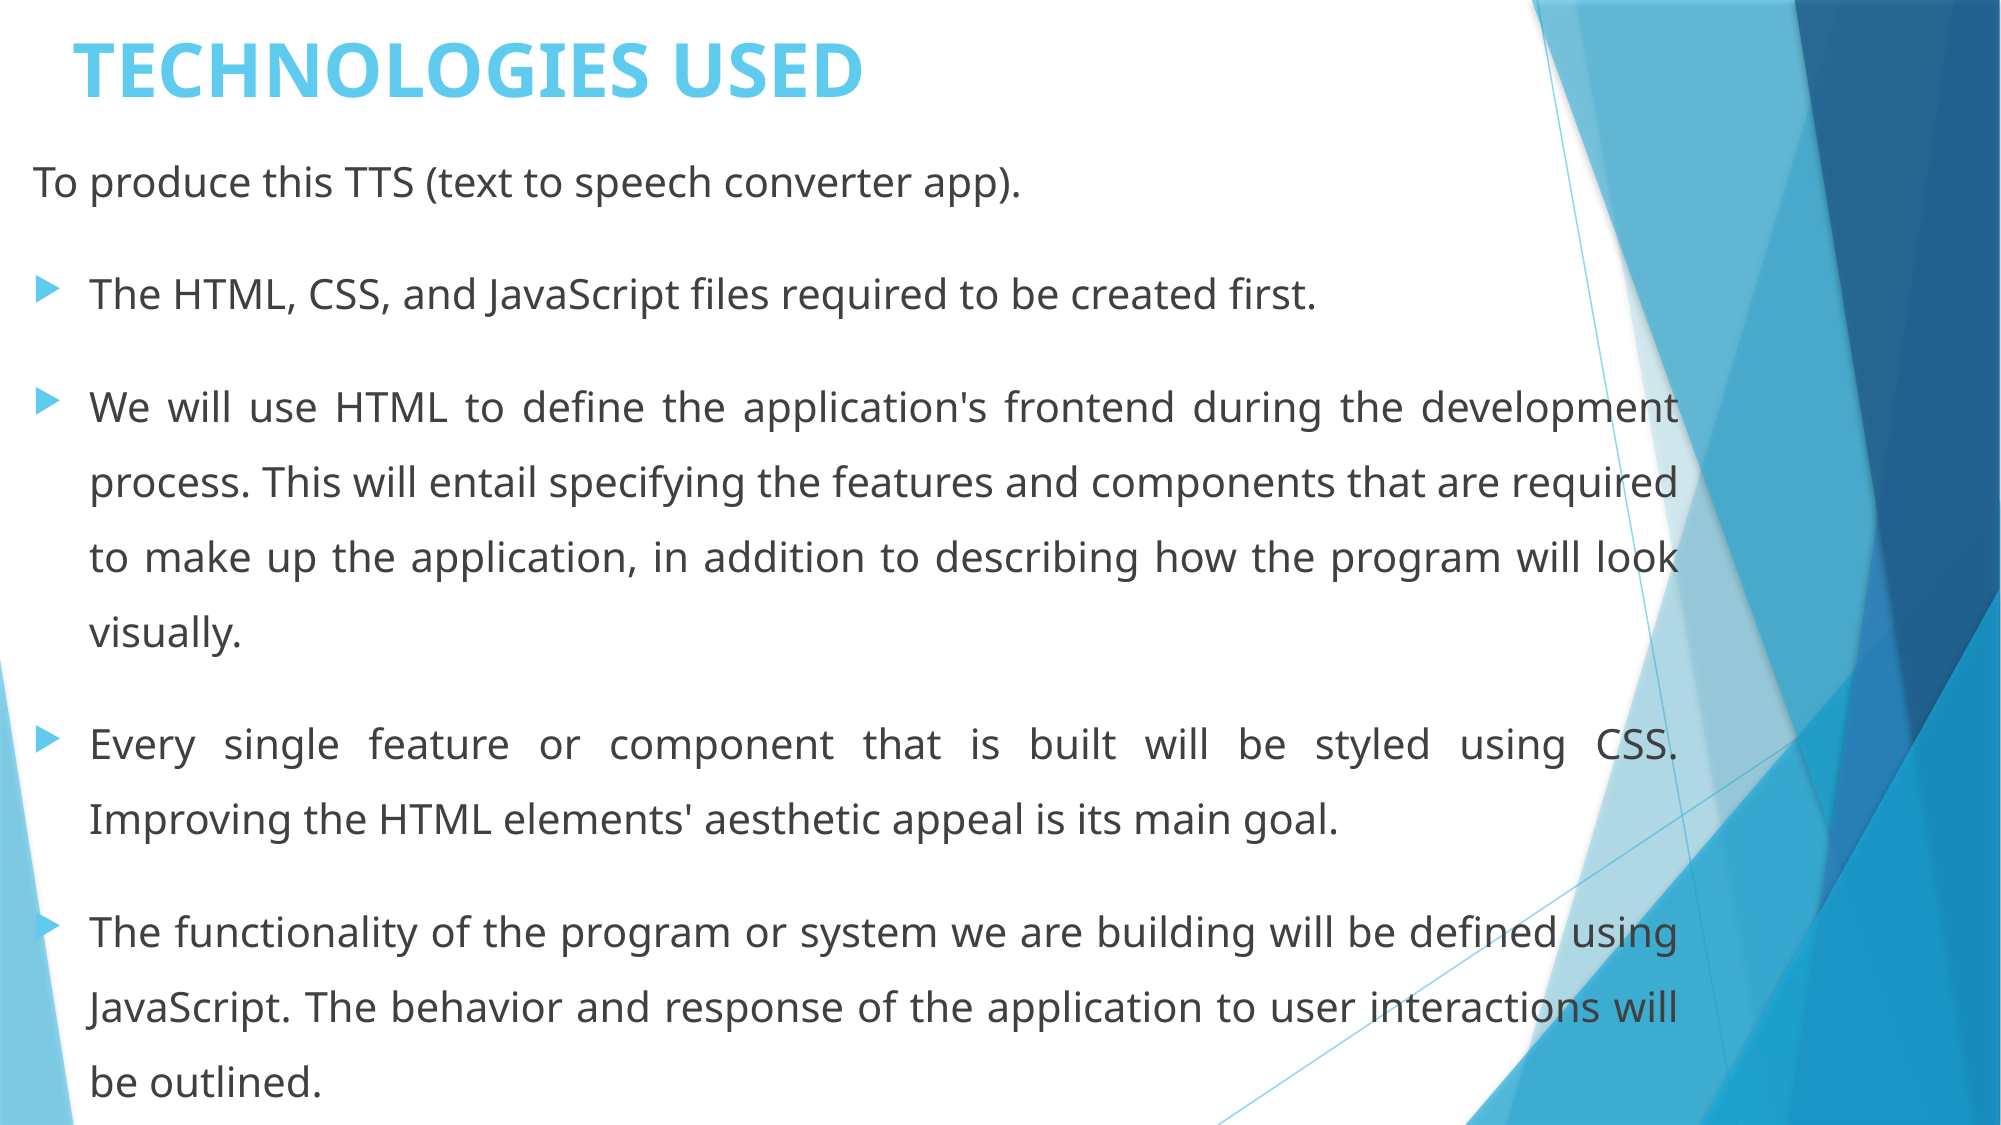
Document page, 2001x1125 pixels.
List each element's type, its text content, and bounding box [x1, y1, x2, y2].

list To produce this TTS (text to speech converter app). The HTML, CSS, and JavaScript files required to be created first. We will use HTML to define the application's frontend during the development process. This will entail specifying the features and components that are required to make up the application, in addition to describing how the program will look visually. Every single feature or component that is built will be styled using CSS. Improving the HTML elements' aesthetic appeal is its main goal. The functionality of the program or system we are building will be defined using JavaScript. The behavior and response of the application to user interactions will be outlined. [17, 123, 1695, 986]
title TECHNOLOGIES USED [57, 14, 1468, 123]
